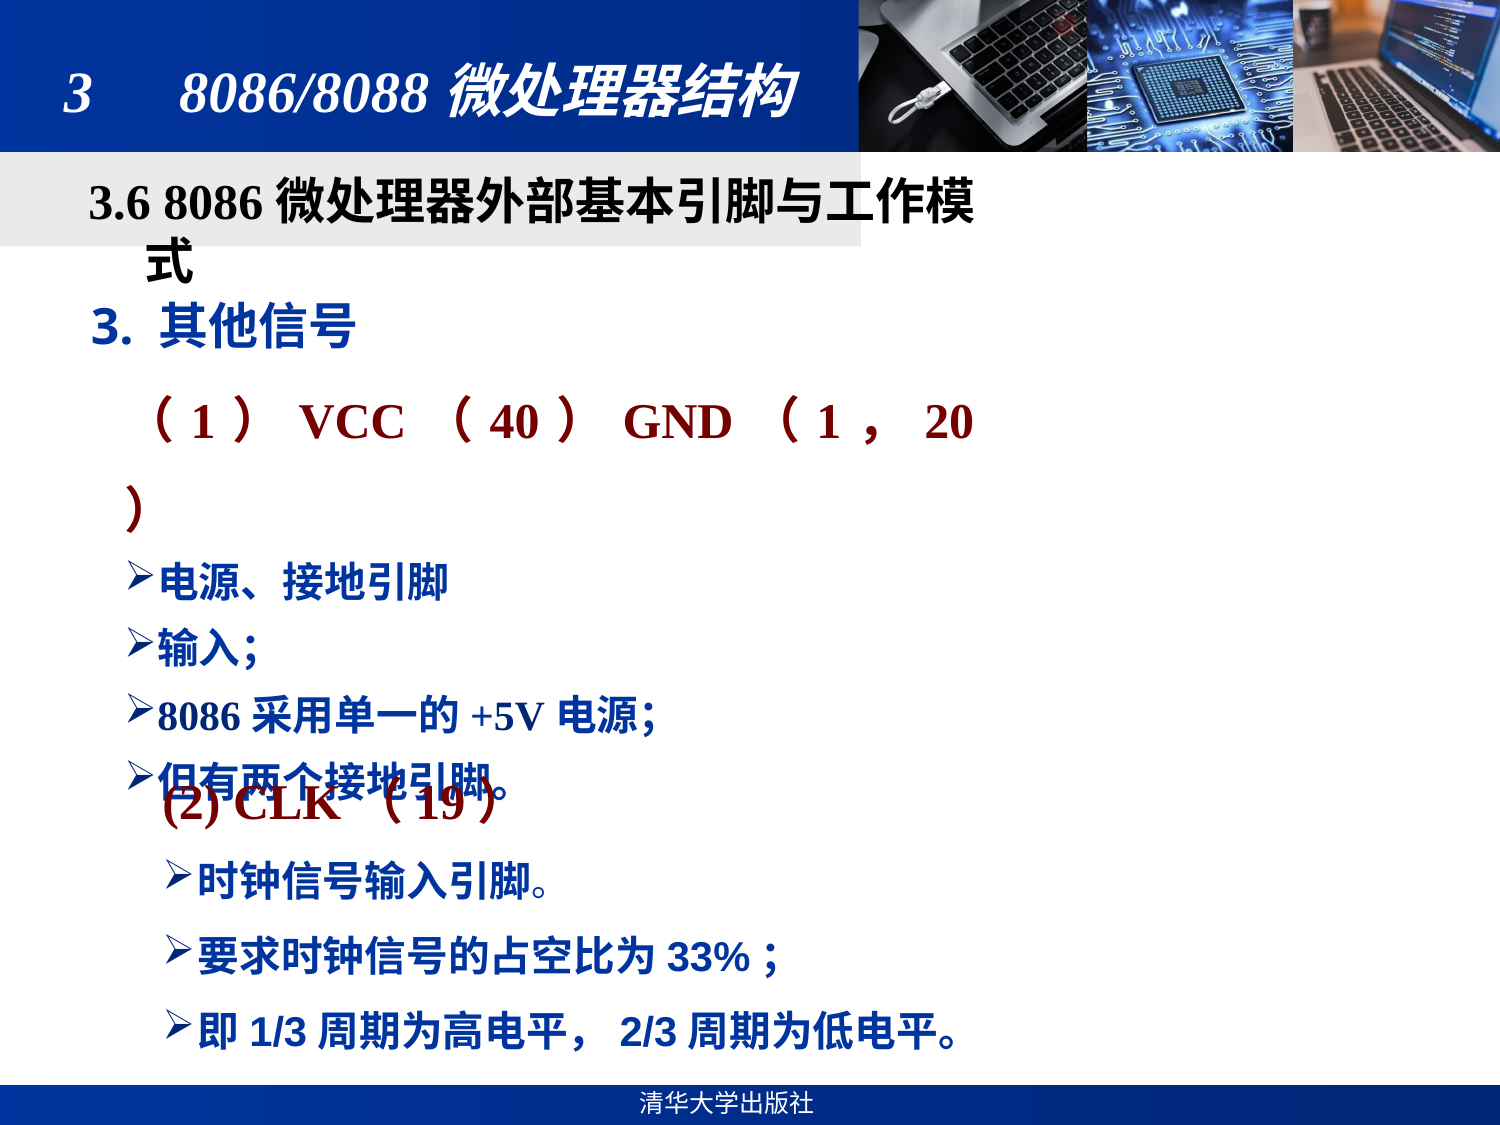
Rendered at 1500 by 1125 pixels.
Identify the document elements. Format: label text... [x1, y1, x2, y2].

title 3 8086/8088微处理器结构 [48, 47, 1062, 140]
picture [858, 0, 1500, 152]
text_box （1）VCC（40）GND（1，20） 电源、接地引脚 输入； 8086采用单一的+5V电源； 但有两个接地引脚。 [109, 351, 1001, 705]
list 3. 其他信号 [76, 257, 1426, 352]
text_box (2) CLK（19） 时钟信号输入引脚。 要求时钟信号的占空比为33%； 即1/3周期为高电平，2/3周期为低电平。 [147, 762, 1247, 1125]
list 3.6 8086微处理器外部基本引脚与工作模式 [73, 162, 1031, 258]
